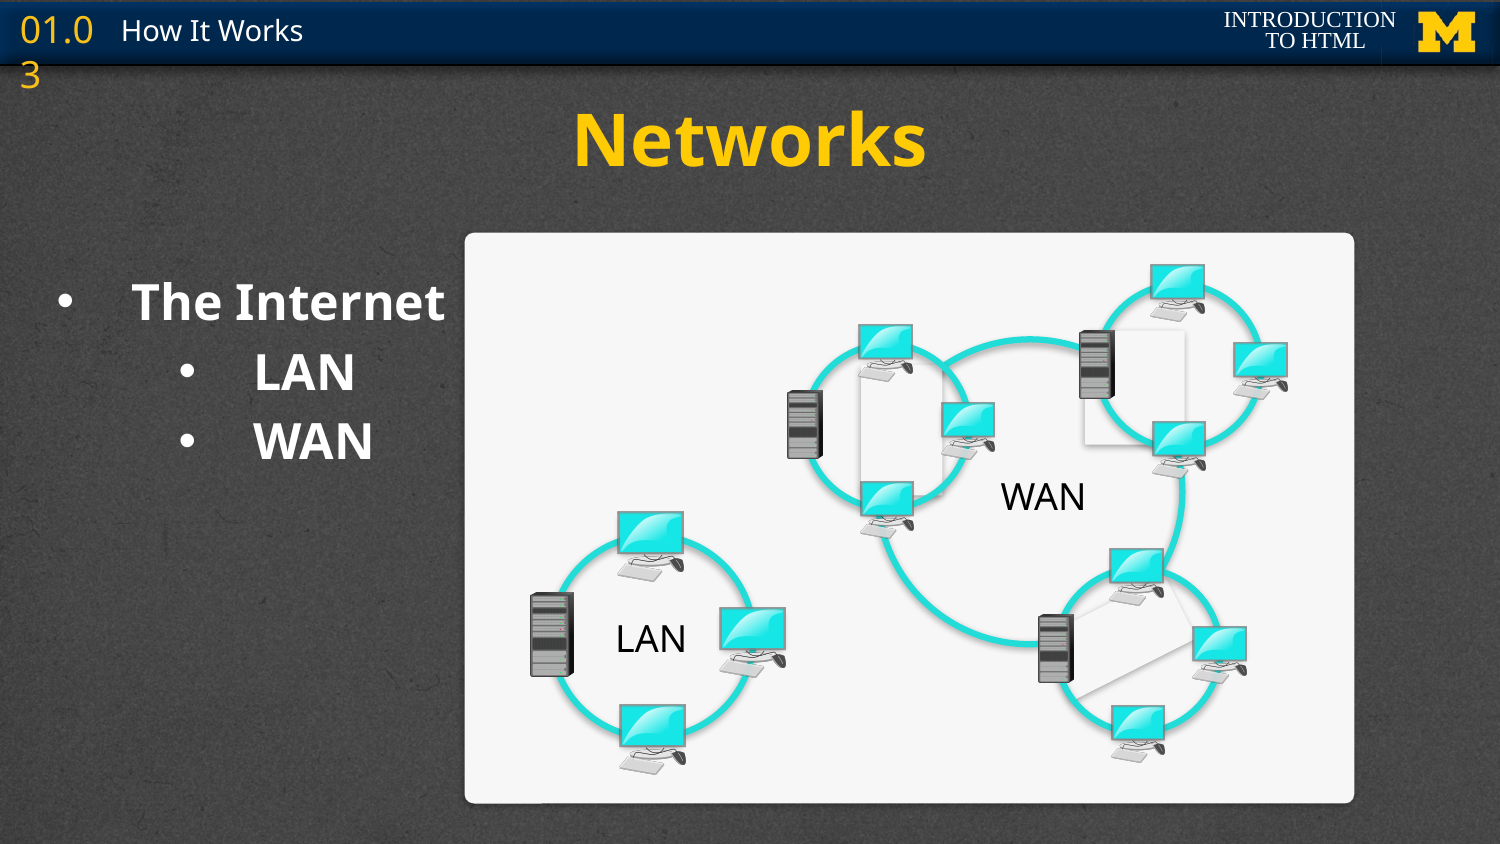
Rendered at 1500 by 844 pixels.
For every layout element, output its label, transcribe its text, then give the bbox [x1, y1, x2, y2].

text_box Networks [0, 86, 1500, 202]
picture [0, 0, 1500, 86]
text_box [464, 232, 1355, 804]
picture [0, 202, 1500, 844]
text_box The Internet LAN WAN [41, 262, 458, 496]
